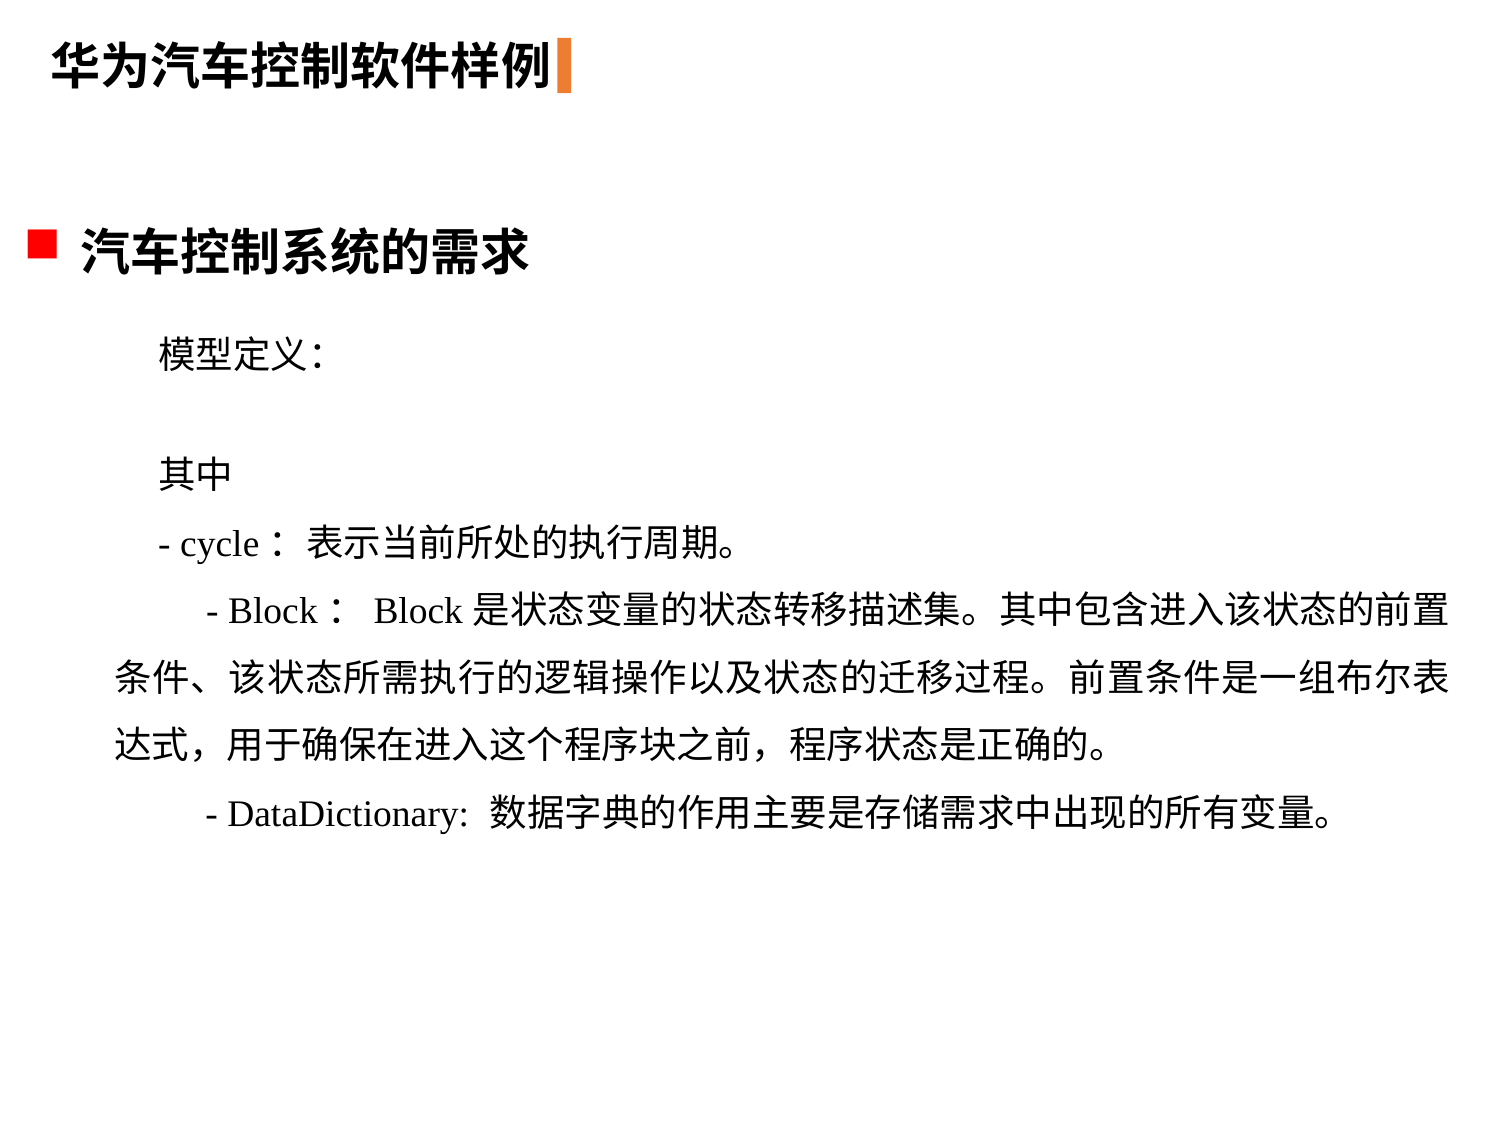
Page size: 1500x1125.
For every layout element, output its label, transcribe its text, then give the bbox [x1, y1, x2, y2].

text_box 汽车控制系统的需求 [9, 198, 1491, 351]
text_box 华为汽车控制软件样例 [36, 27, 1190, 103]
text_box [556, 37, 572, 94]
